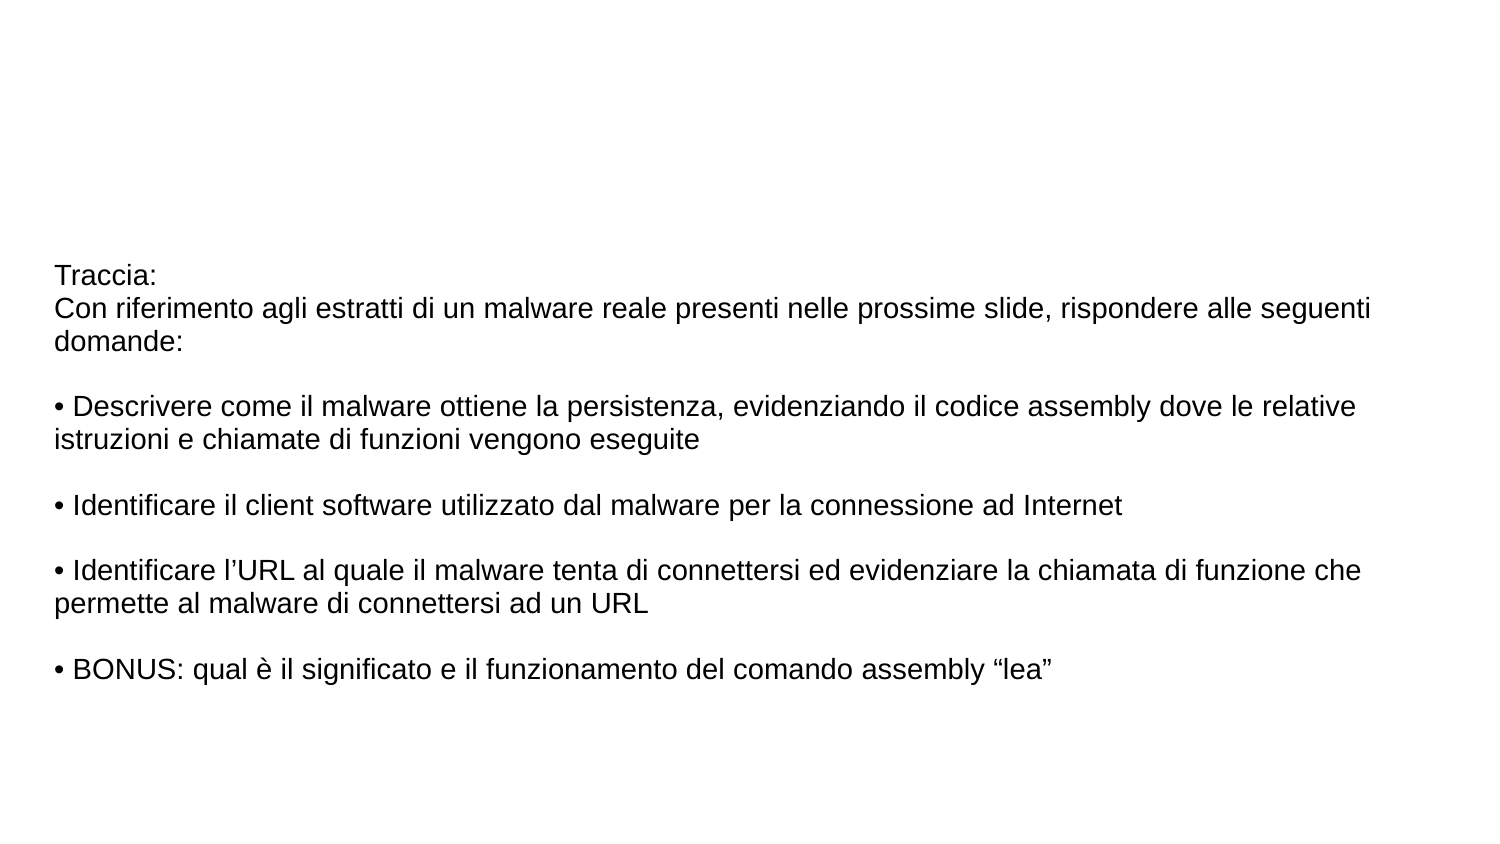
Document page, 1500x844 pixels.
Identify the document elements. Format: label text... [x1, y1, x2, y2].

title Traccia: Con riferimento agli estratti di un malware reale presenti nelle prossime slide, rispondere alle seguenti domande: • Descrivere come il malware ottiene la persistenza, evidenziando il codice assembly dove le relative istruzioni e chiamate di funzioni vengono eseguite • Identificare il client software utilizzato dal malware per la connessione ad Internet • Identificare l’URL al quale il malware tenta di connettersi ed evidenziare la chiamata di funzione che permette al malware di connettersi ad un URL • BONUS: qual è il significato e il funzionamento del comando assembly “lea” [39, 117, 1437, 701]
